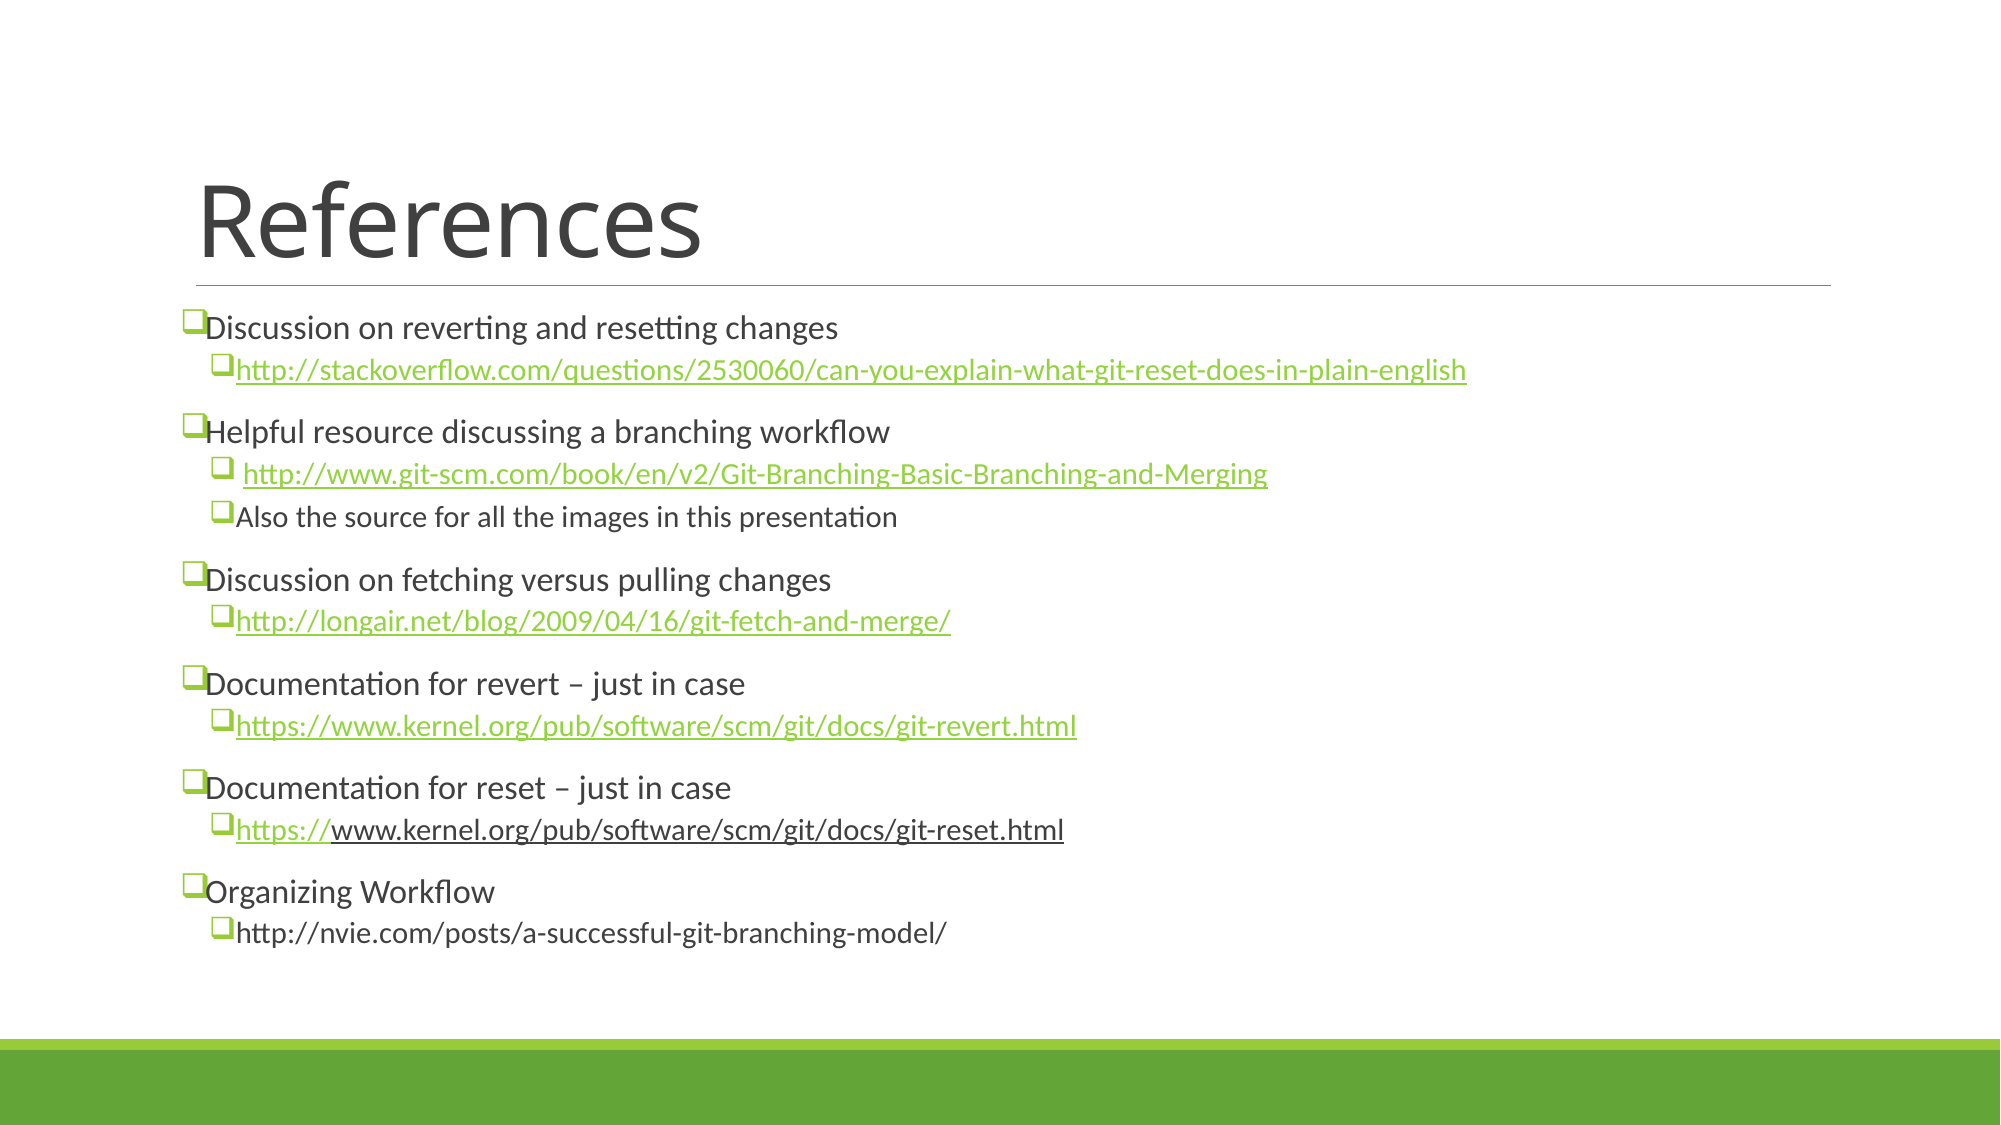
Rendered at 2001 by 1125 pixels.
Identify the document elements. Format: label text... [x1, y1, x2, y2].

title References [180, 47, 1830, 285]
list Discussion on reverting and resetting changes http://stackoverflow.com/questions/2530060/can-you-explain-what-git-reset-does-in-plain-english Helpful resource discussing a branching workflow http://www.git-scm.com/book/en/v2/Git-Branching-Basic-Branching-and-Merging Also the source for all the images in this presentation Discussion on fetching versus pulling changes http://longair.net/blog/2009/04/16/git-fetch-and-merge/ Documentation for revert – just in case https://www.kernel.org/pub/software/scm/git/docs/git-revert.html Documentation for reset – just in case https://www.kernel.org/pub/software/scm/git/docs/git-reset.html Organizing Workflow http://nvie.com/posts/a-successful-git-branching-model/ [180, 302, 1830, 963]
